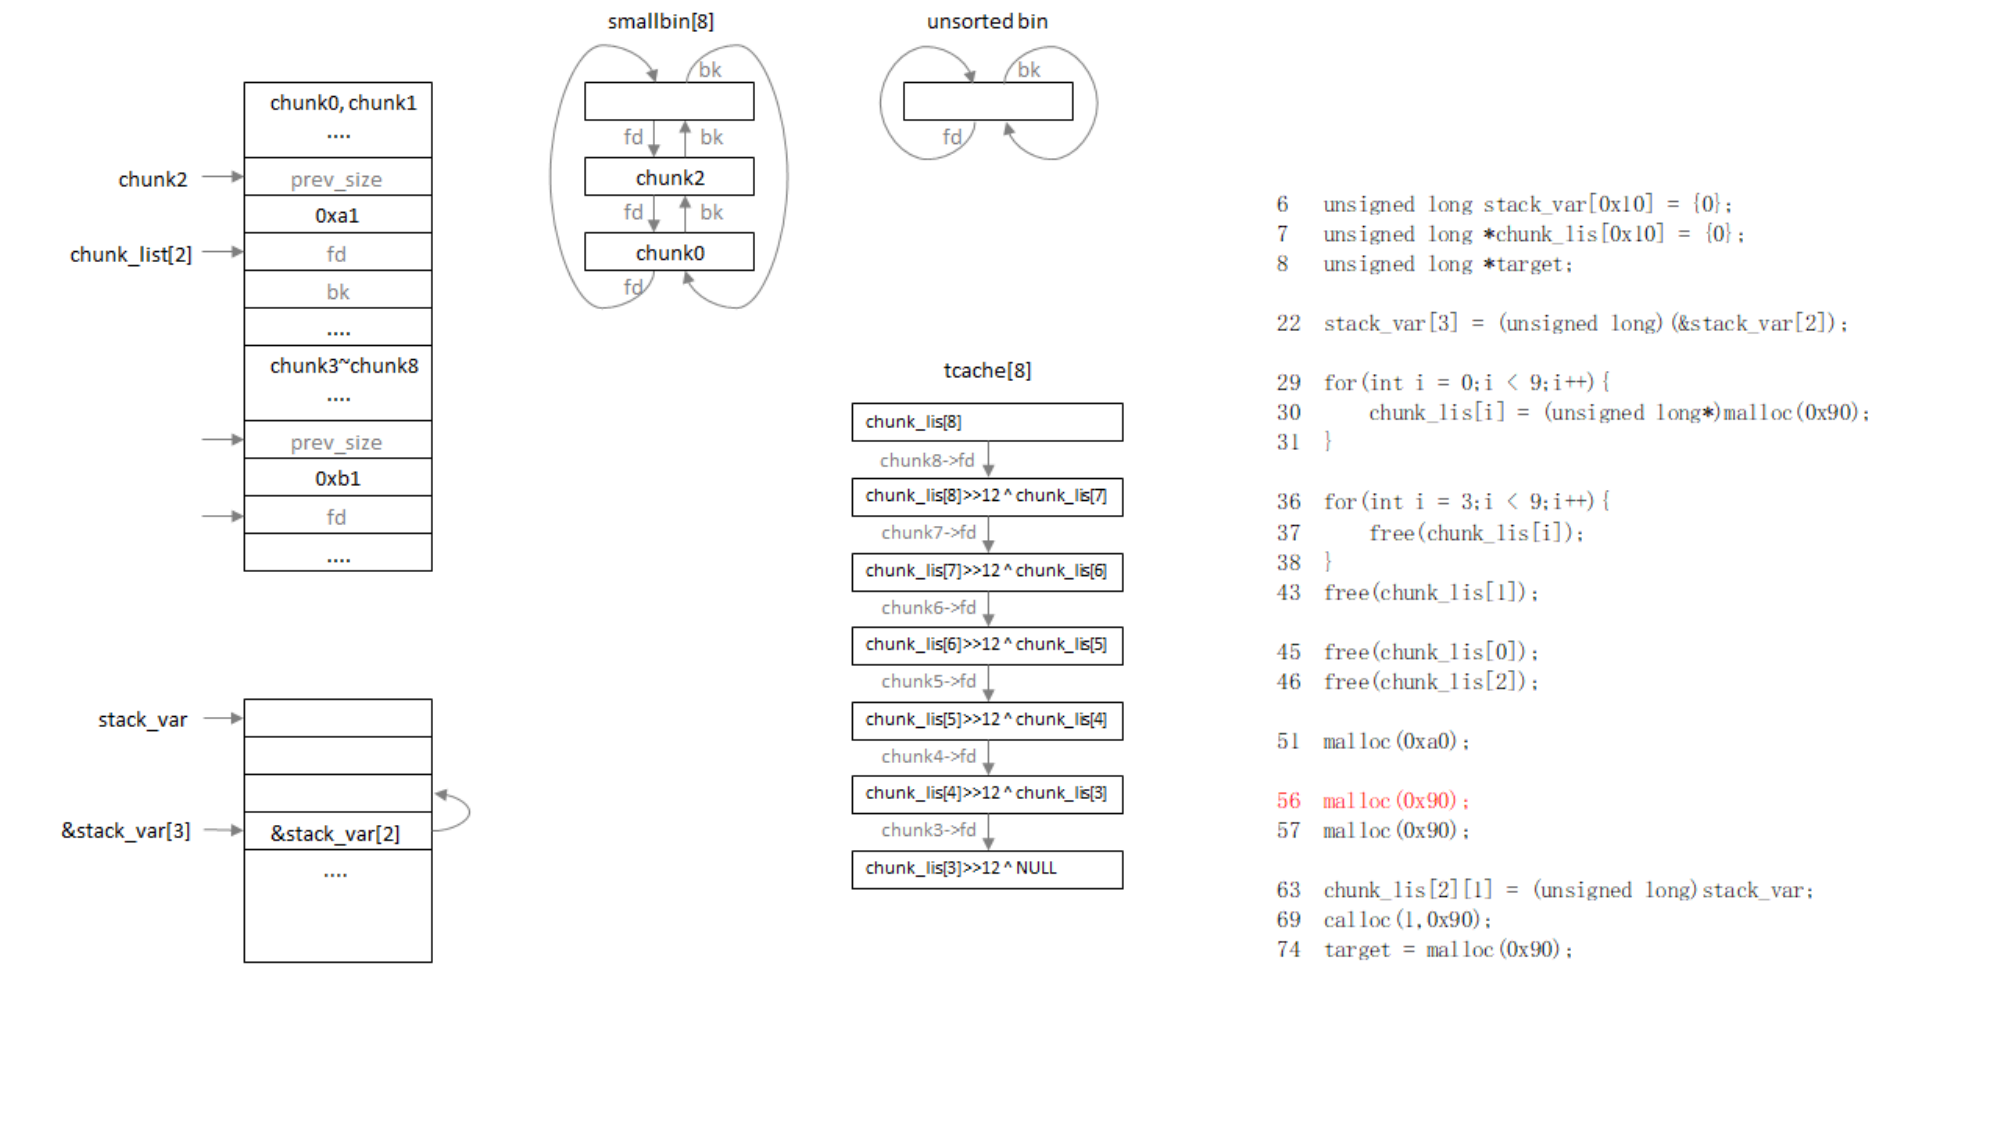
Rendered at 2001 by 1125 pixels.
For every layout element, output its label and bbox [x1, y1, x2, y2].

picture [0, 0, 1893, 979]
